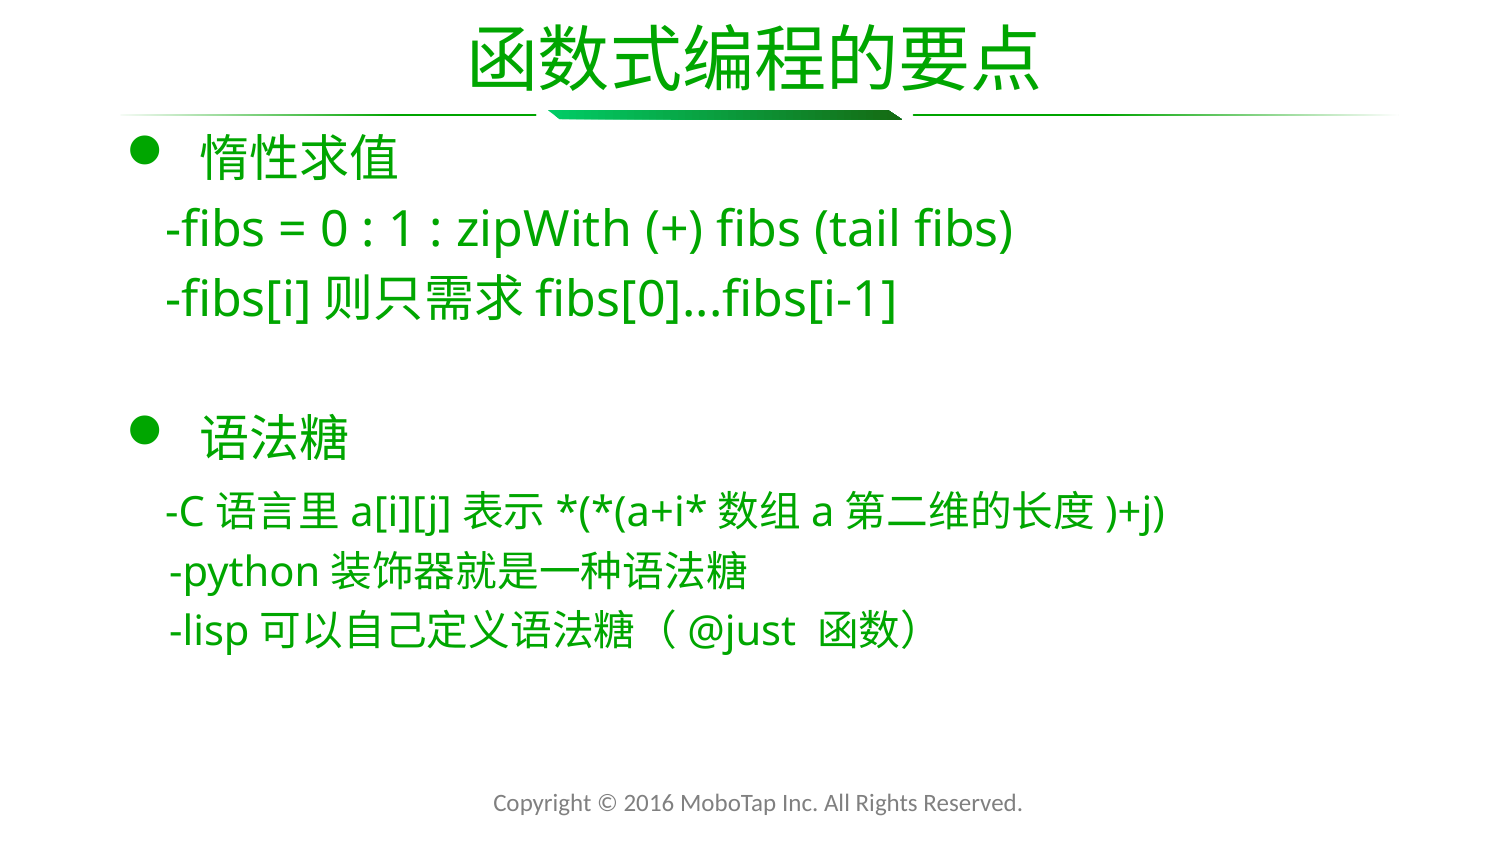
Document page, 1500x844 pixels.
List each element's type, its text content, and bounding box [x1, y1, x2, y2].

title 函数式编程的要点 [110, 6, 1398, 108]
list 惰性求值 -fibs = 0 : 1 : zipWith (+) fibs (tail fibs) -fibs[i]则只需求fibs[0]...fibs[i-1] 语法糖 -C语言里a[i][j]表示*(*(a+i*数组a第二维的长度)+j) -python装饰器就是一种语法糖 -lisp可以自己定义语法糖（@just 函数） [111, 119, 1400, 768]
text_box Copyright © 2016 MoboTap Inc. All Rights Reserved. [301, 778, 1223, 824]
